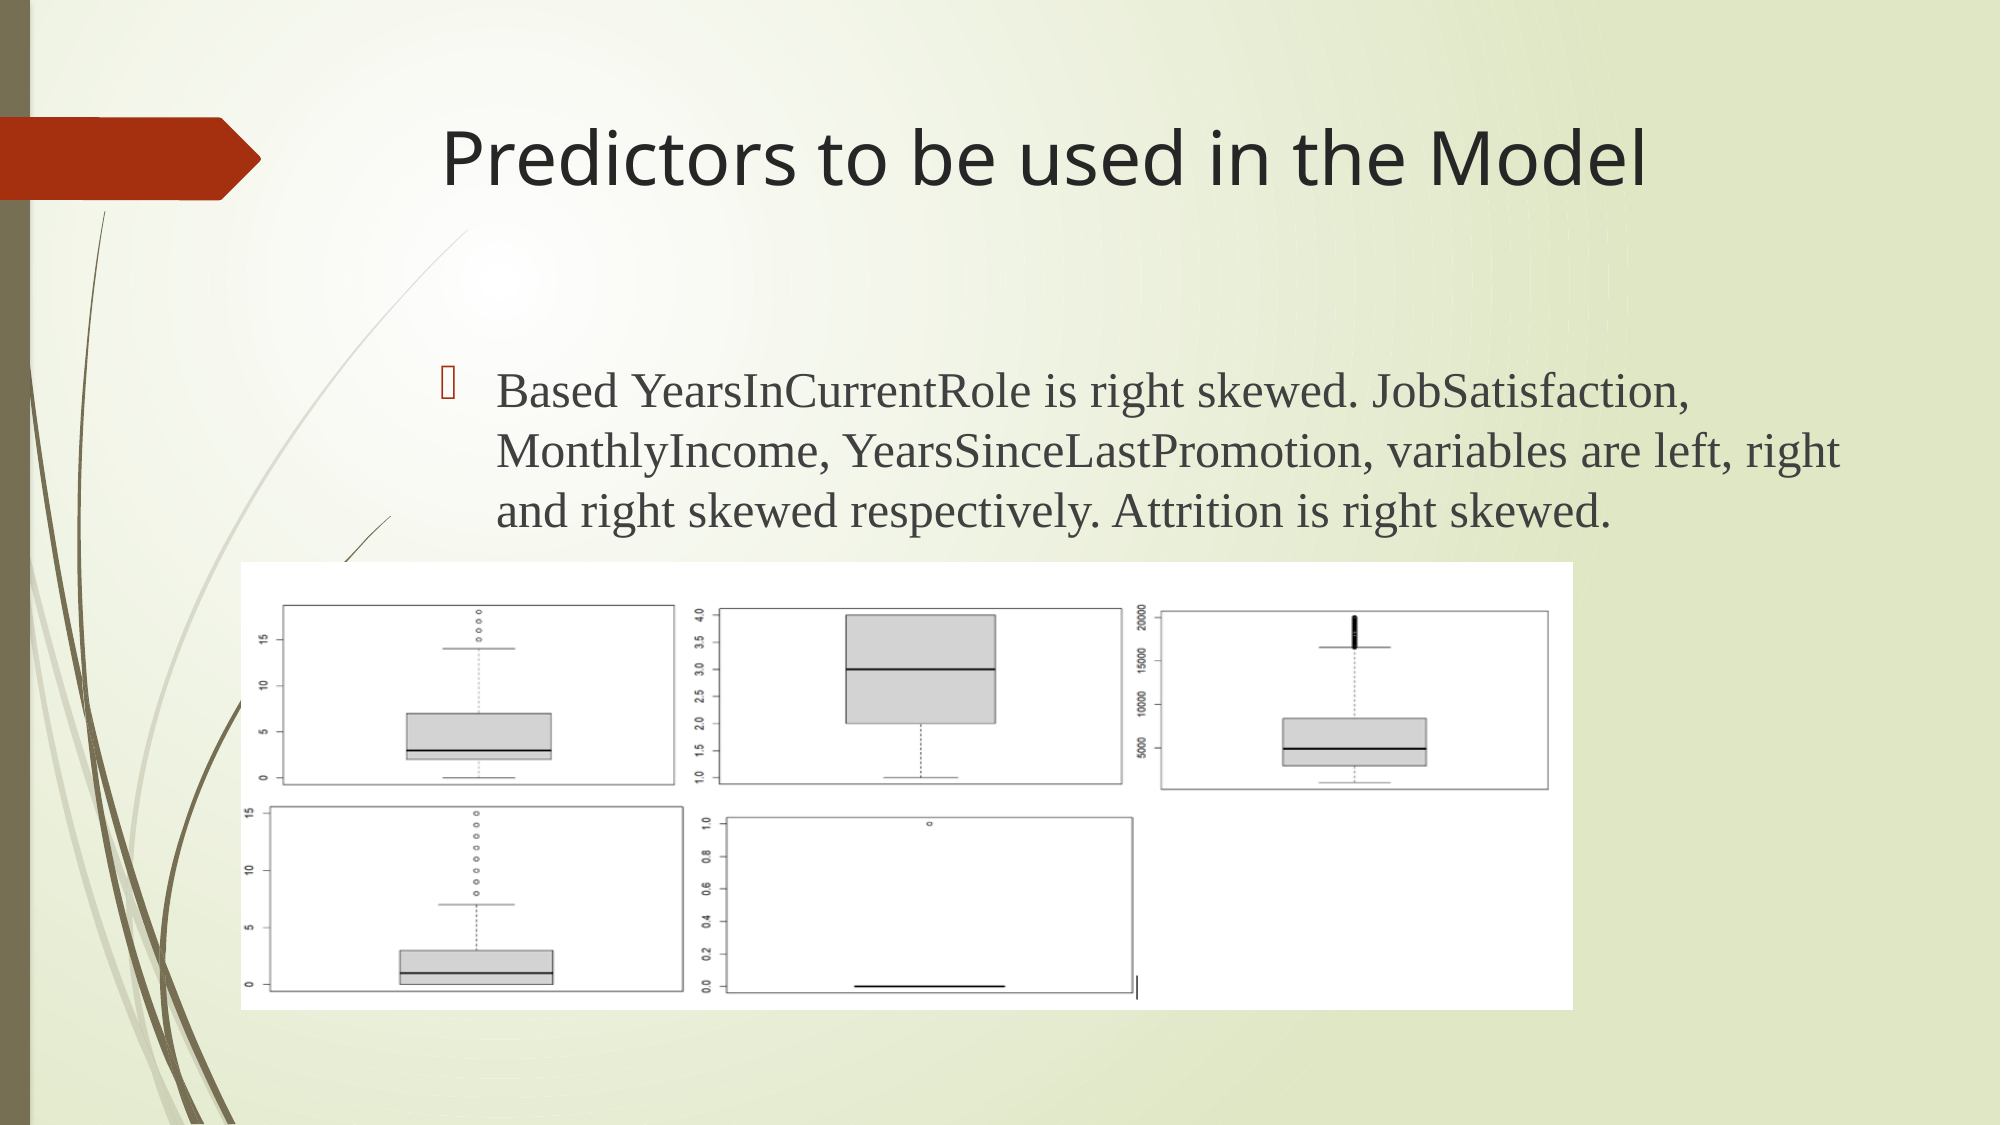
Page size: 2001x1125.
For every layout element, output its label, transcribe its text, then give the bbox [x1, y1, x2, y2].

title Predictors to be used in the Model [425, 102, 1888, 313]
list Based YearsInCurrentRole is right skewed. JobSatisfaction, MonthlyIncome, YearsSinceLastPromotion, variables are left, right and right skewed respectively. Attrition is right skewed. [424, 350, 1888, 970]
picture [241, 562, 1573, 1010]
